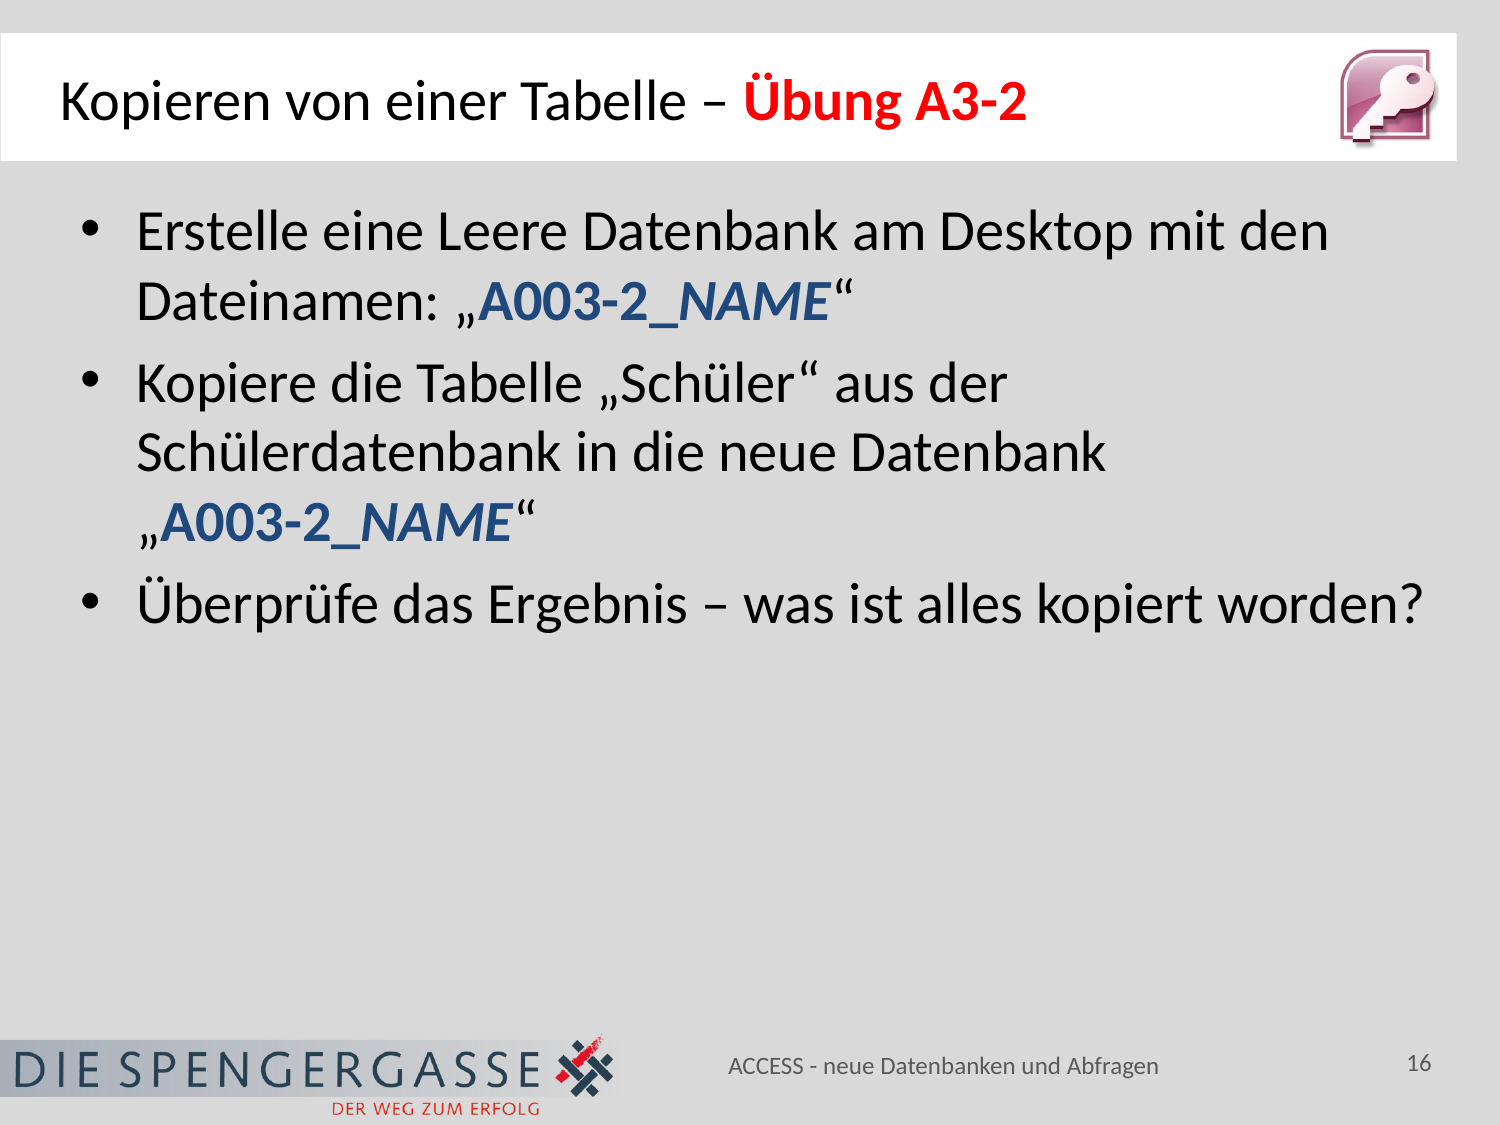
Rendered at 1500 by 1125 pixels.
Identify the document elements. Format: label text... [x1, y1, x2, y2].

footer ACCESS - neue Datenbanken und Abfragen [655, 1035, 1176, 1095]
title Kopieren von einer Tabelle – Übung A3-2 [0, 33, 1457, 161]
slide_number 16 [1358, 1031, 1447, 1092]
picture [0, 1034, 621, 1119]
picture [1330, 36, 1452, 157]
list Erstelle eine Leere Datenbank am Desktop mit den Dateinamen: „A003-2_NAME“ Kopiere die Tabelle „Schüler“ aus der Schülerdatenbank in die neue Datenbank „A003-2_NAME“ Überprüfe das Ergebnis – was ist alles kopiert worden? [64, 184, 1447, 1005]
